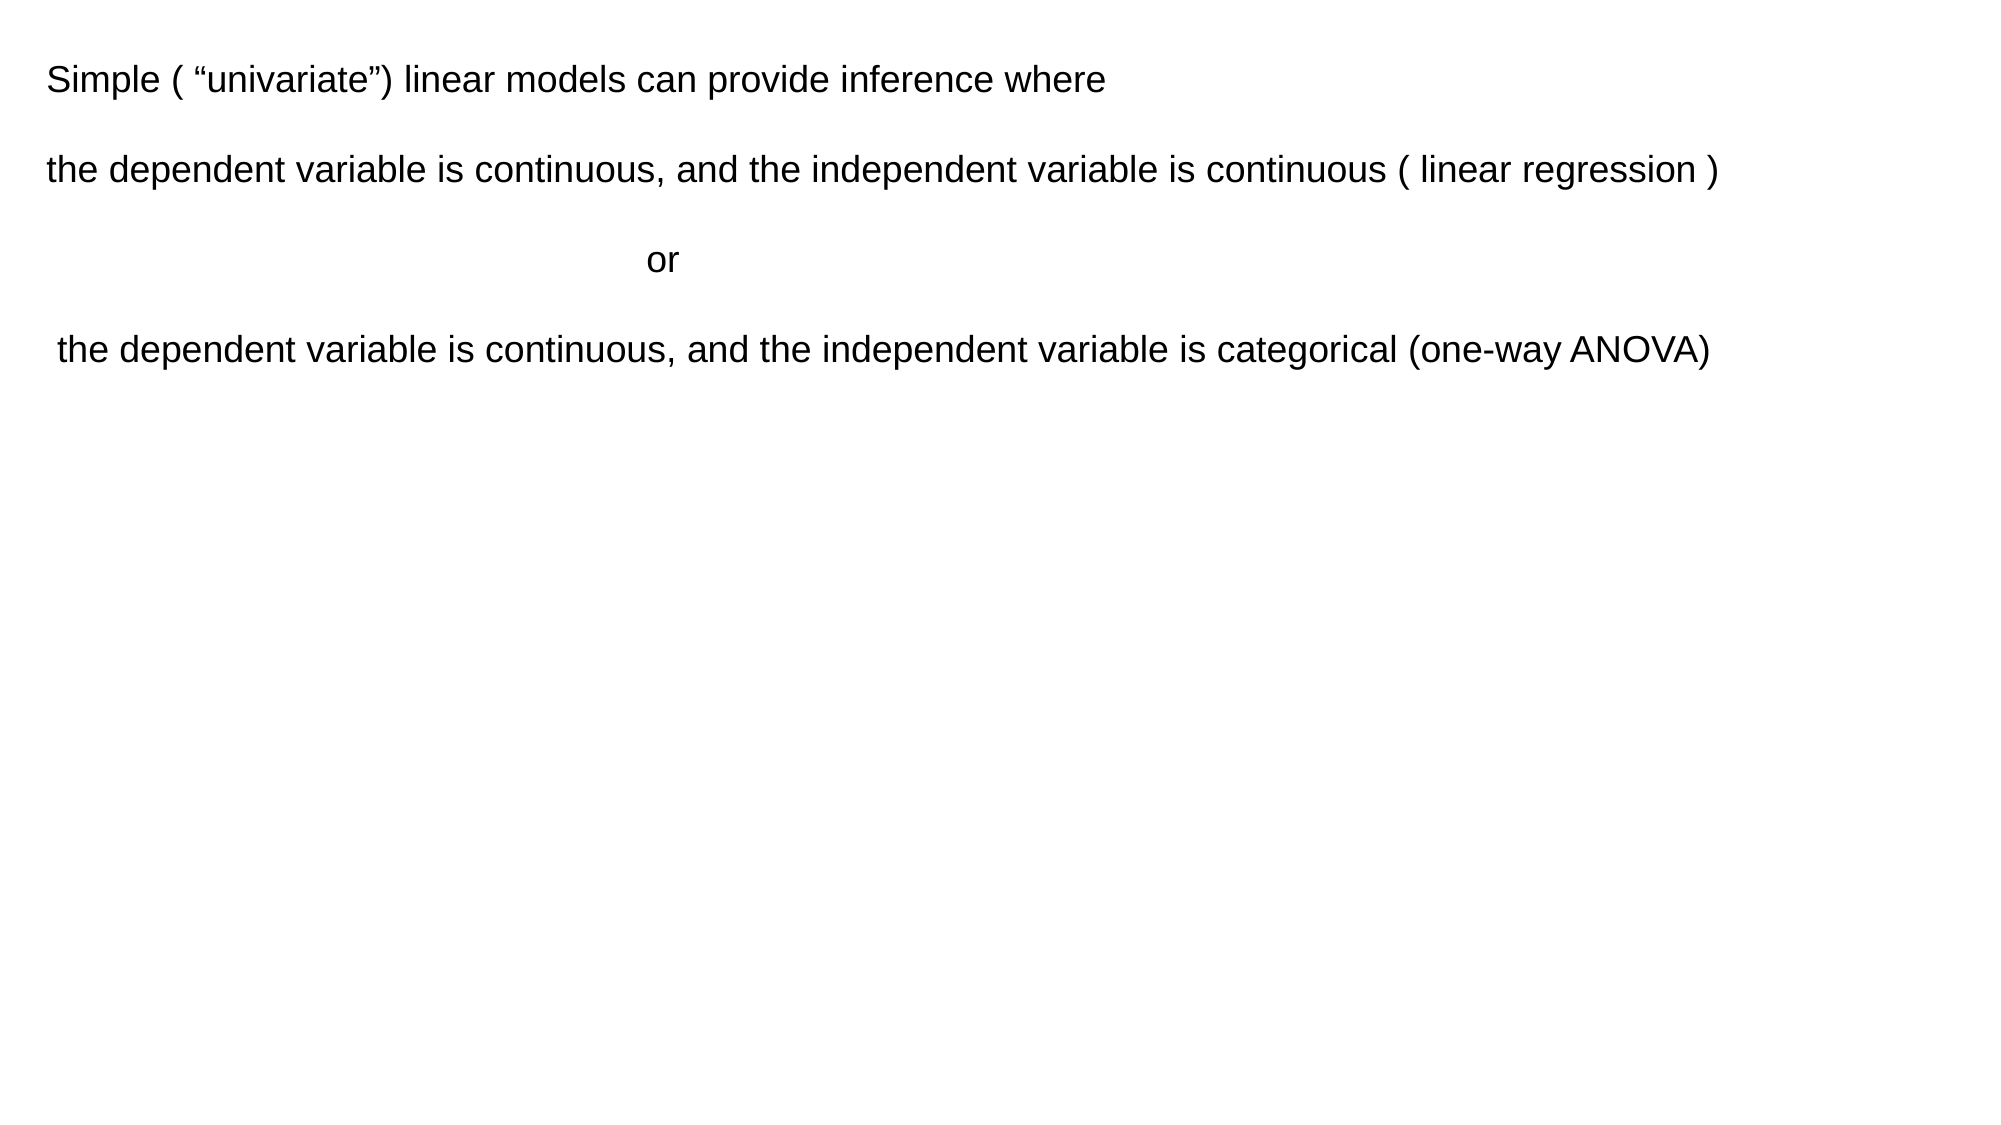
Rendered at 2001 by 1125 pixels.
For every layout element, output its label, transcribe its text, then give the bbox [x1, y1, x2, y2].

text_box Simple ( “univariate”) linear models can provide inference where the dependent variable is continuous, and the independent variable is continuous ( linear regression ) or the dependent variable is continuous, and the independent variable is categorical (one-way ANOVA) [31, 47, 1838, 423]
